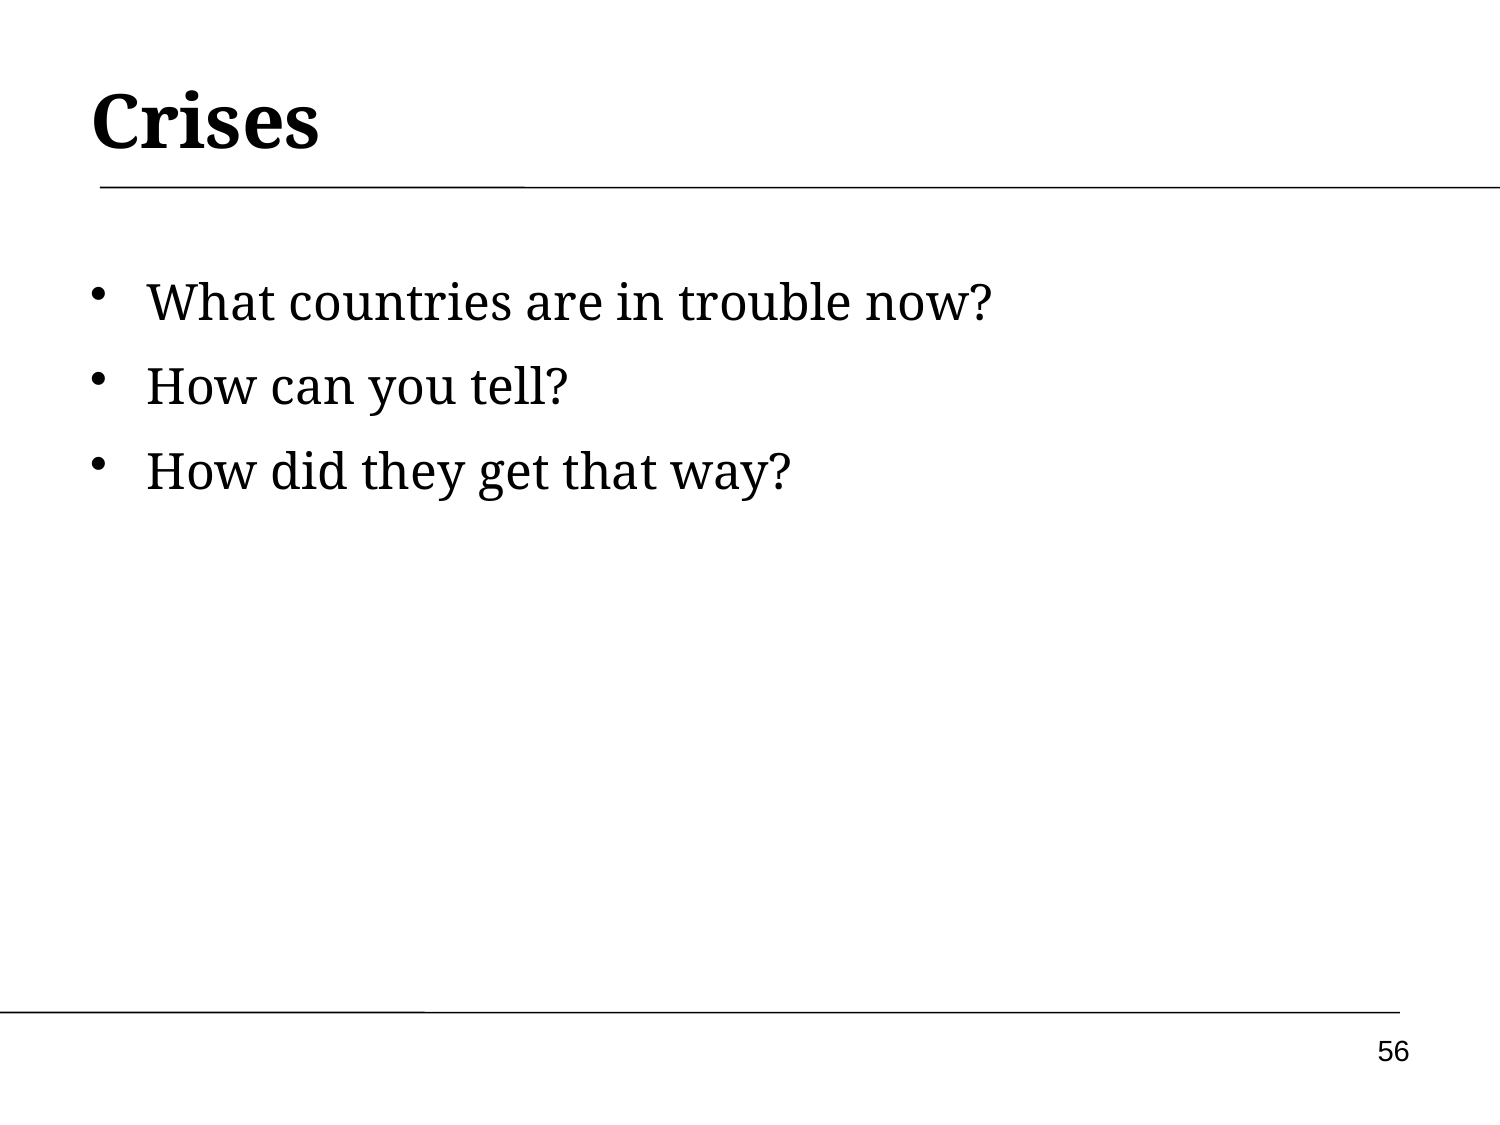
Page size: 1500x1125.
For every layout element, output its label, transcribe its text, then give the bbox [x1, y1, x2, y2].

title Crises [74, 49, 1426, 188]
list What countries are in trouble now? How can you tell? How did they get that way? [74, 262, 1438, 1006]
slide_number 56 [1074, 1024, 1426, 1103]
